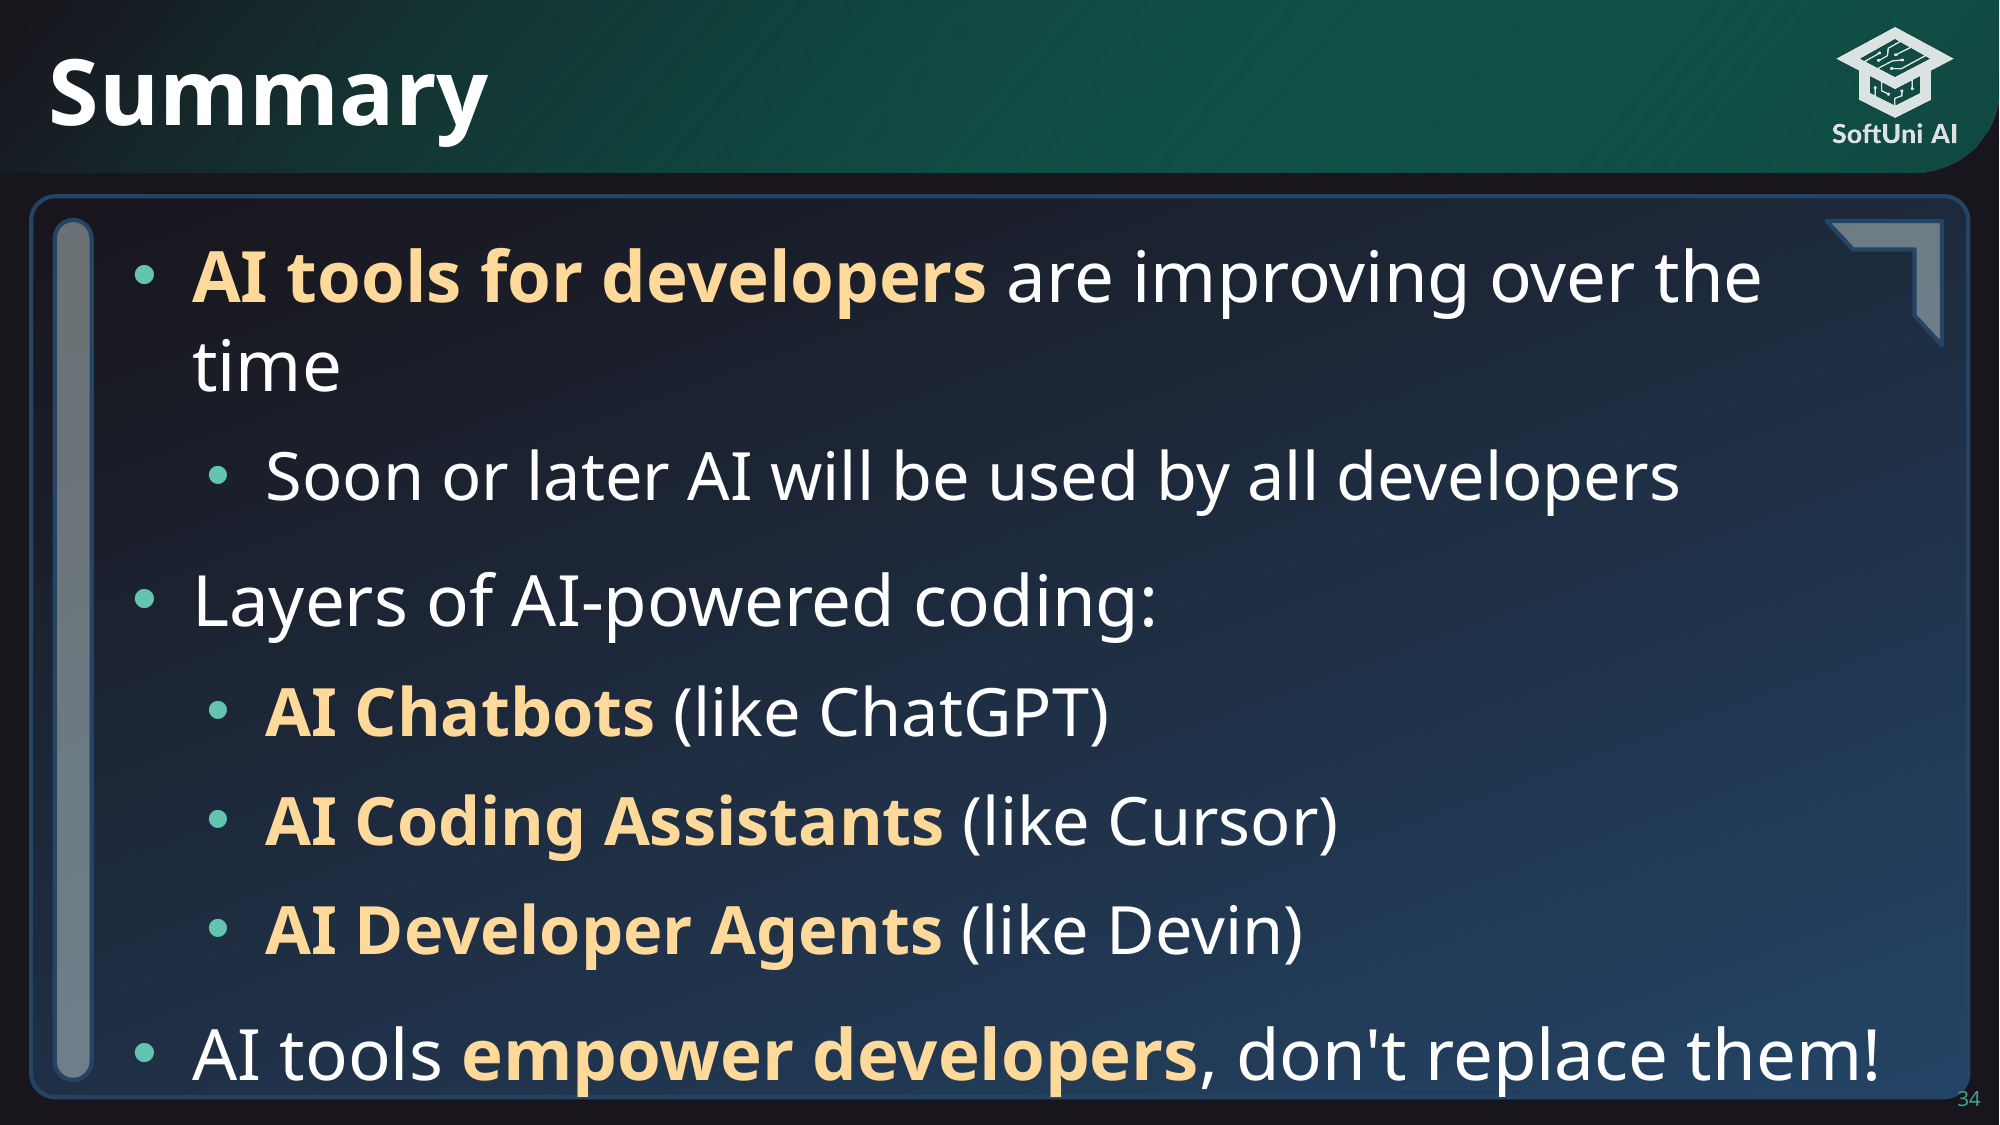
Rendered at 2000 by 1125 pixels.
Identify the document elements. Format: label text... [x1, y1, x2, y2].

title Summary [31, 16, 1803, 162]
picture [1832, 26, 1957, 144]
slide_number 34 [1935, 1072, 1996, 1122]
list AI tools for developers are improving over the time Soon or later AI will be used by all developers Layers of AI-powered coding: AI Chatbots (like ChatGPT) AI Coding Assistants (like Cursor) AI Developer Agents (like Devin) AI tools empower developers, don't replace them! [115, 221, 1942, 1068]
